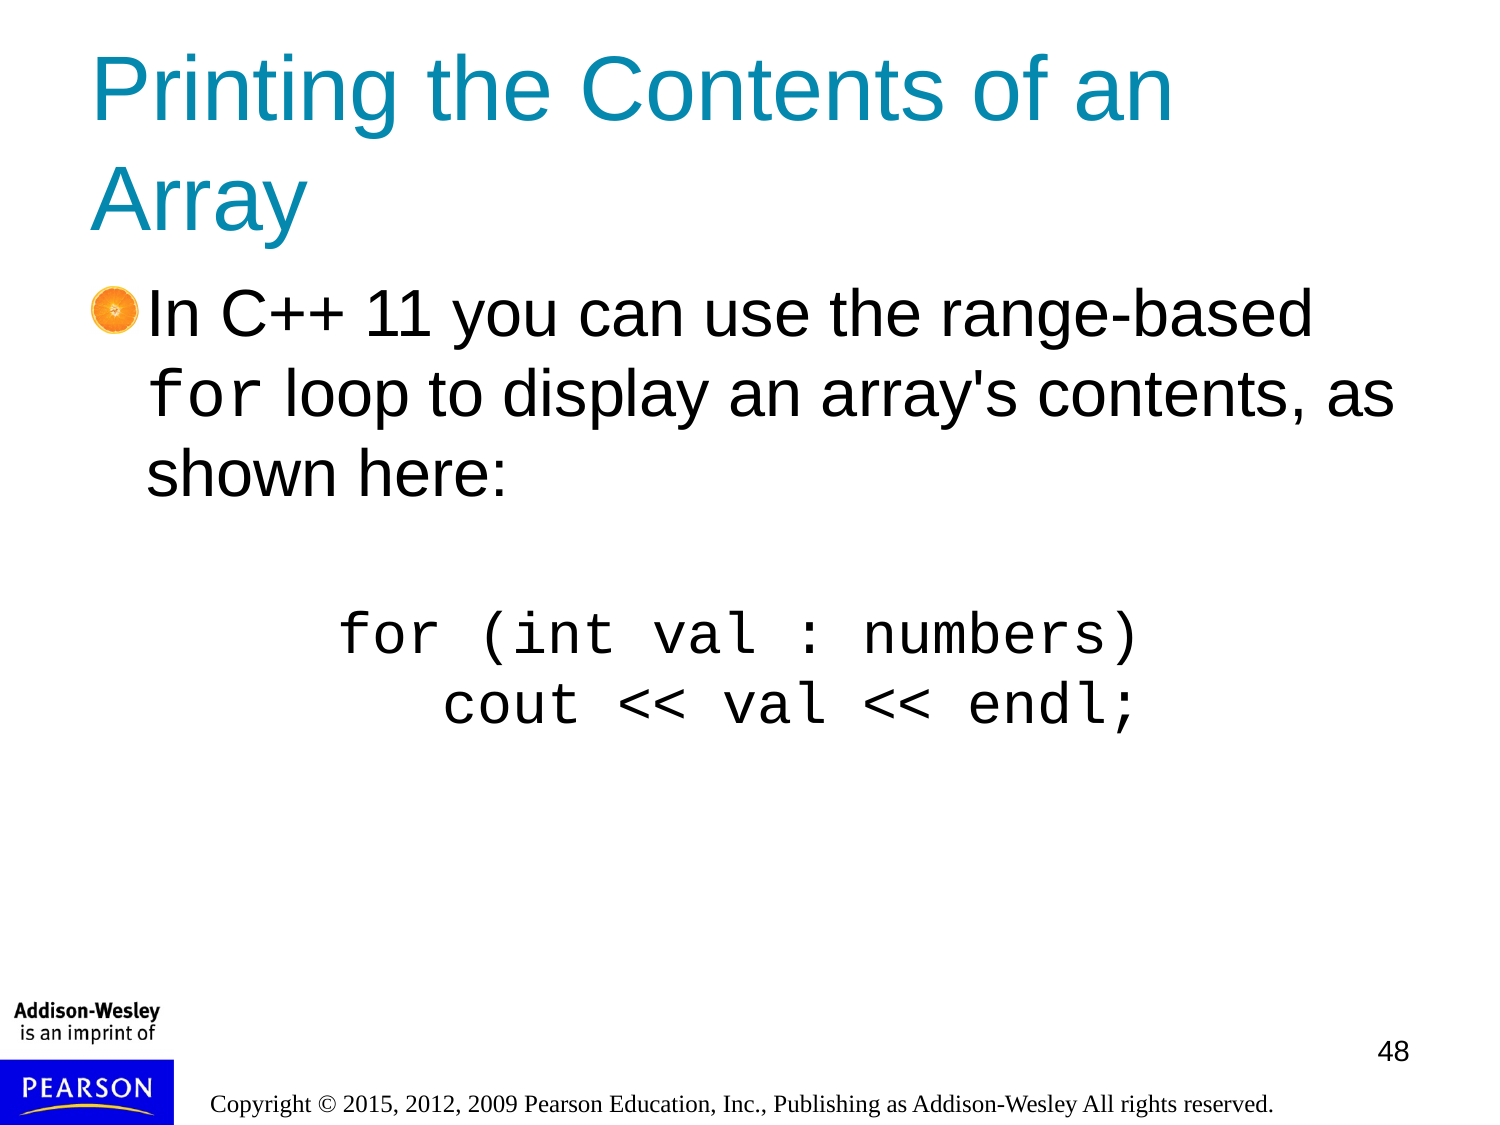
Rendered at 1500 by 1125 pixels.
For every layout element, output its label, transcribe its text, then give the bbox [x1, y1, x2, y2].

list In C++ 11 you can use the range-based for loop to display an array's contents, as shown here: [75, 262, 1425, 1005]
picture [90, 286, 139, 334]
slide_number 48 [1074, 1024, 1426, 1103]
picture [0, 994, 174, 1125]
text_box for (int val : numbers) cout << val << endl; [287, 587, 1163, 743]
title Printing the Contents of an Array [75, 45, 1425, 233]
